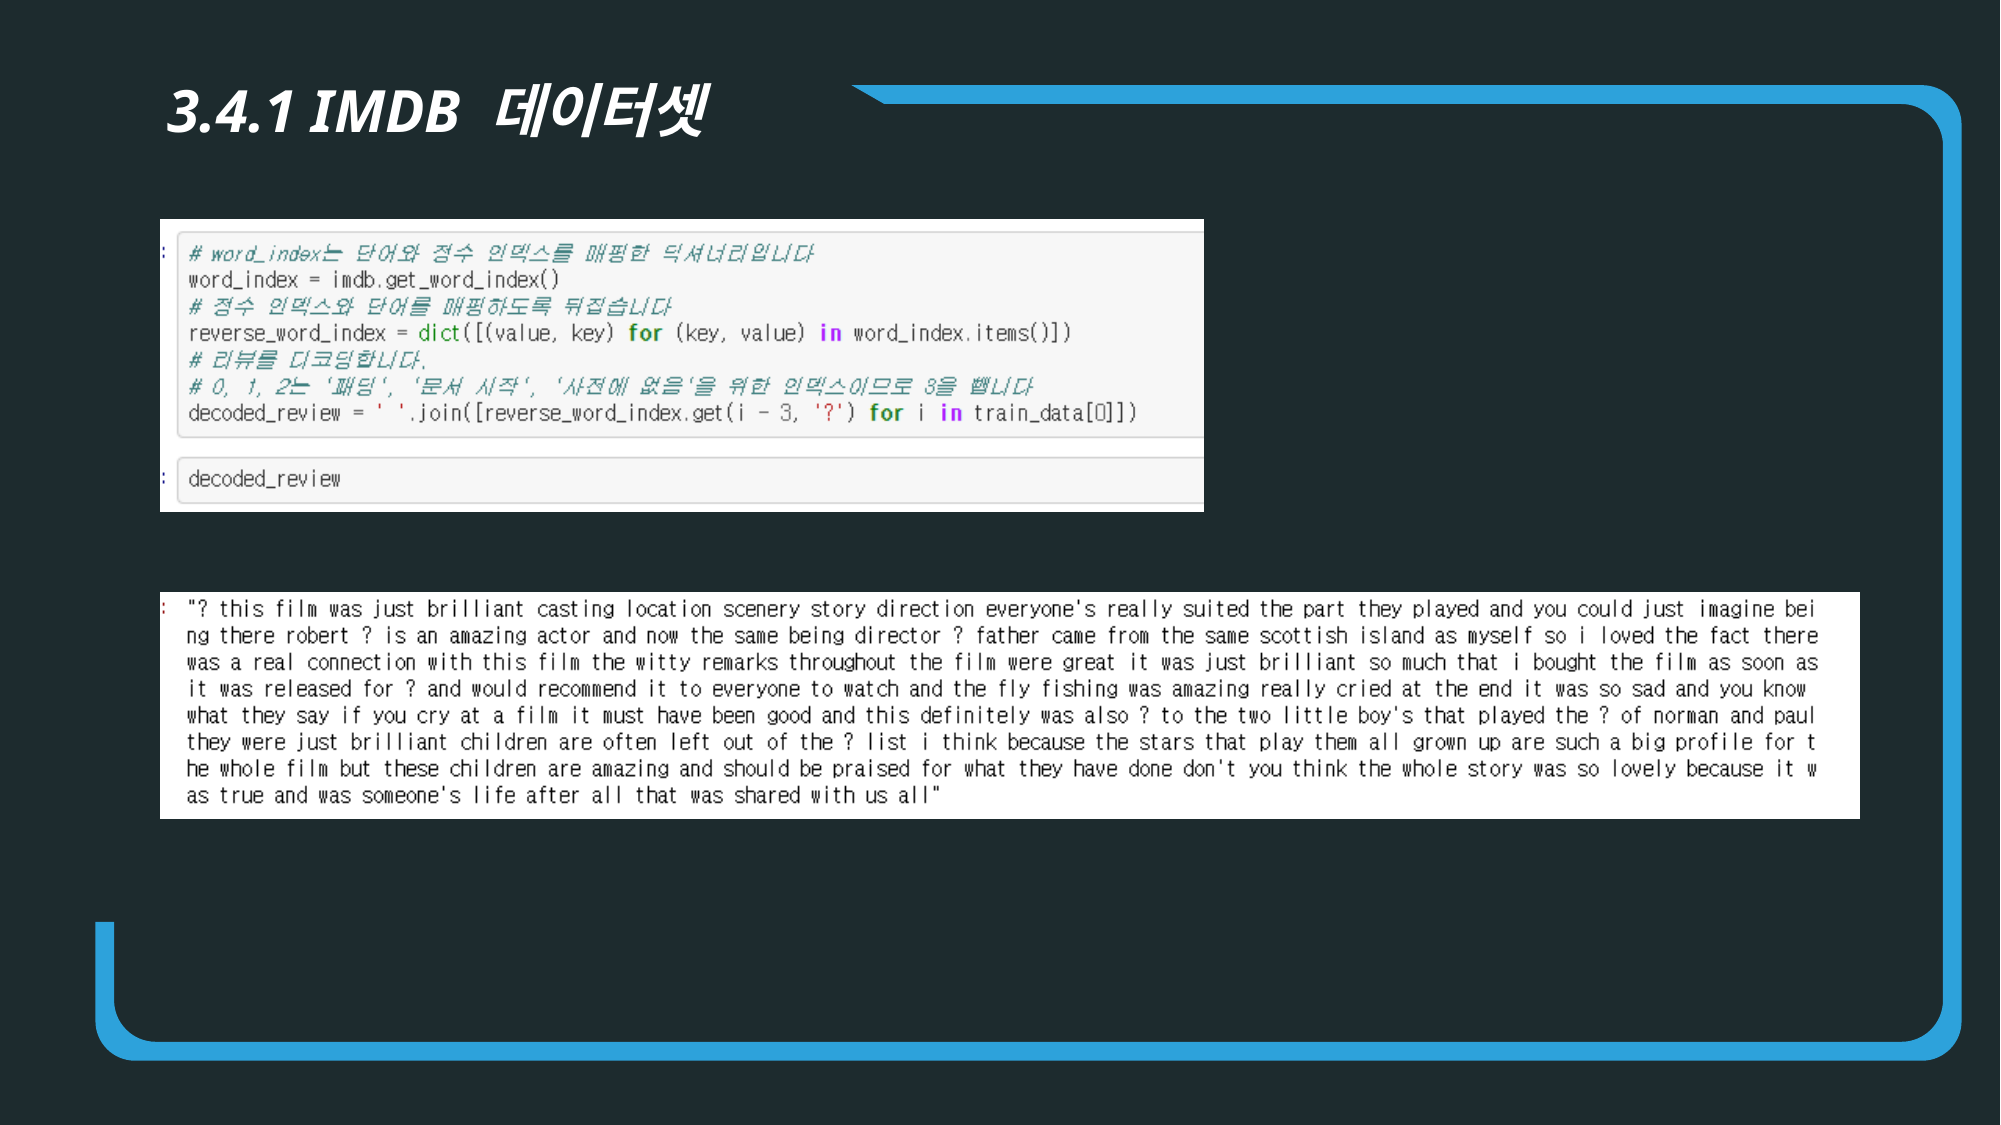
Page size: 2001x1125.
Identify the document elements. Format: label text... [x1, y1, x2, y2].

text_box [94, 84, 1963, 1062]
picture [160, 592, 1860, 819]
text_box 3.4.1 IMDB 데이터셋 [120, 31, 752, 152]
picture [160, 219, 1204, 512]
